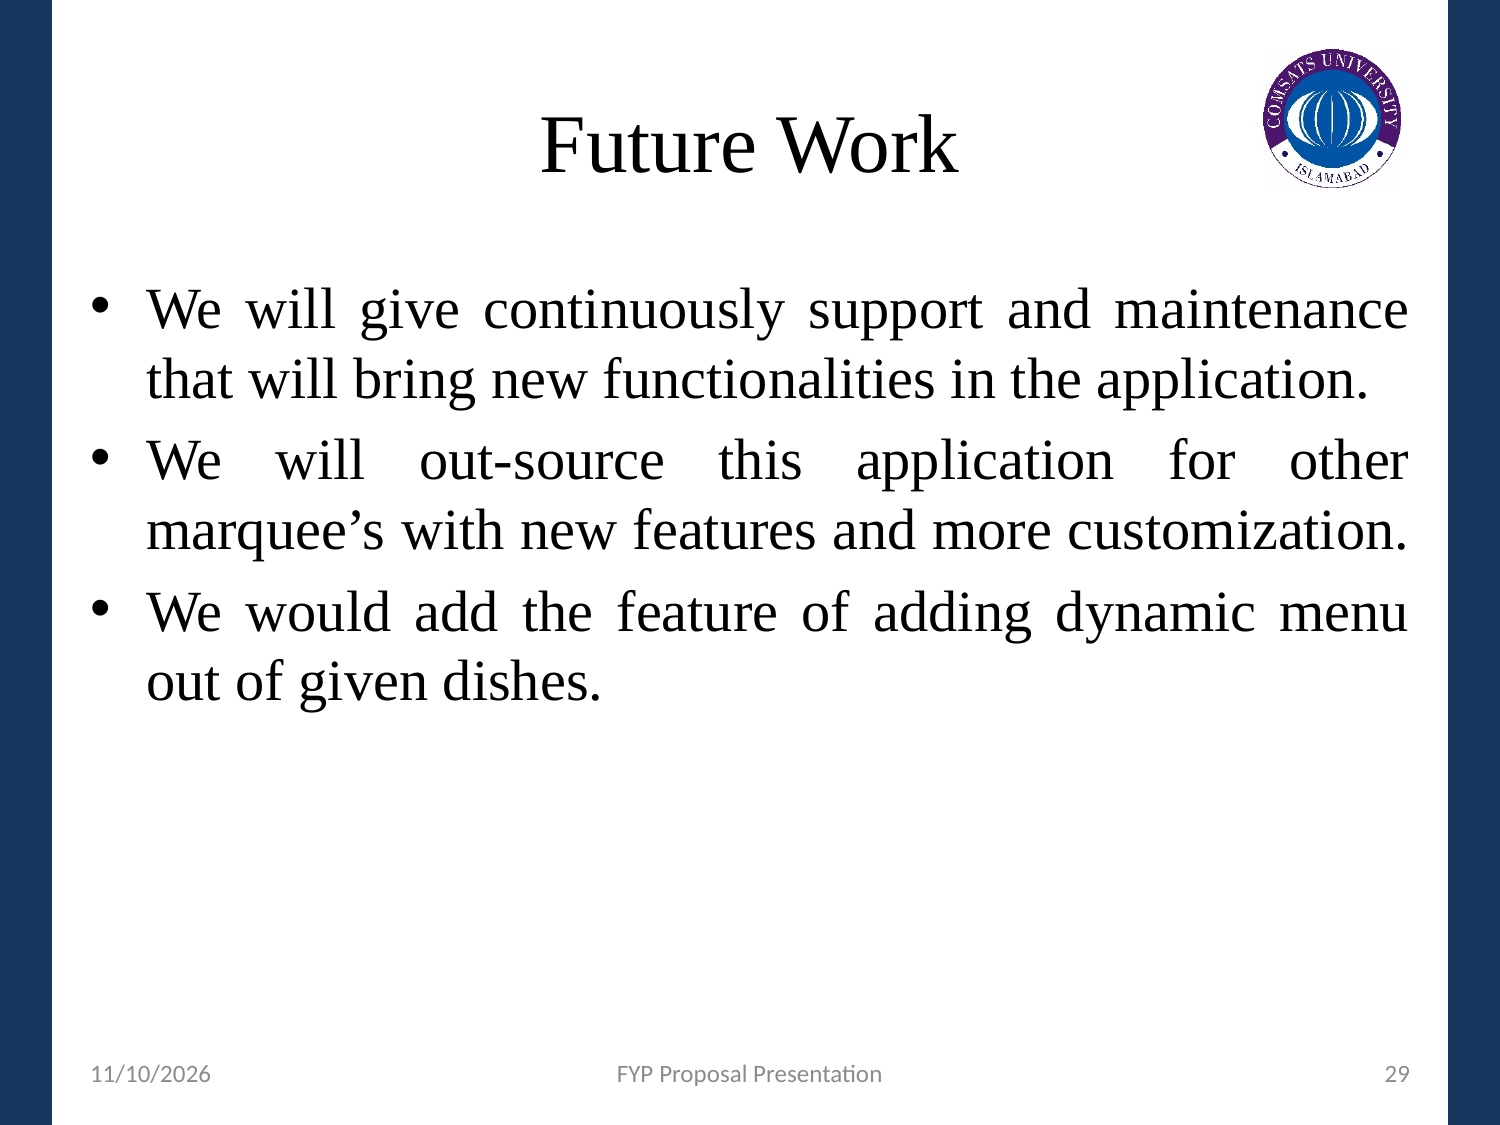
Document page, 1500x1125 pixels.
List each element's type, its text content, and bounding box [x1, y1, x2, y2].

text_box [1448, 0, 1500, 1125]
list We will give continuously support and maintenance that will bring new functionalities in the application. We will out-source this application for other marquee’s with new features and more customization. We would add the feature of adding dynamic menu out of given dishes. [75, 262, 1425, 1005]
slide_number 29 [1074, 1042, 1425, 1103]
text_box [0, 0, 52, 1125]
footer FYP Proposal Presentation [512, 1042, 988, 1103]
title Future Work [75, 45, 1425, 233]
picture [1262, 49, 1402, 188]
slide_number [75, 1042, 425, 1103]
